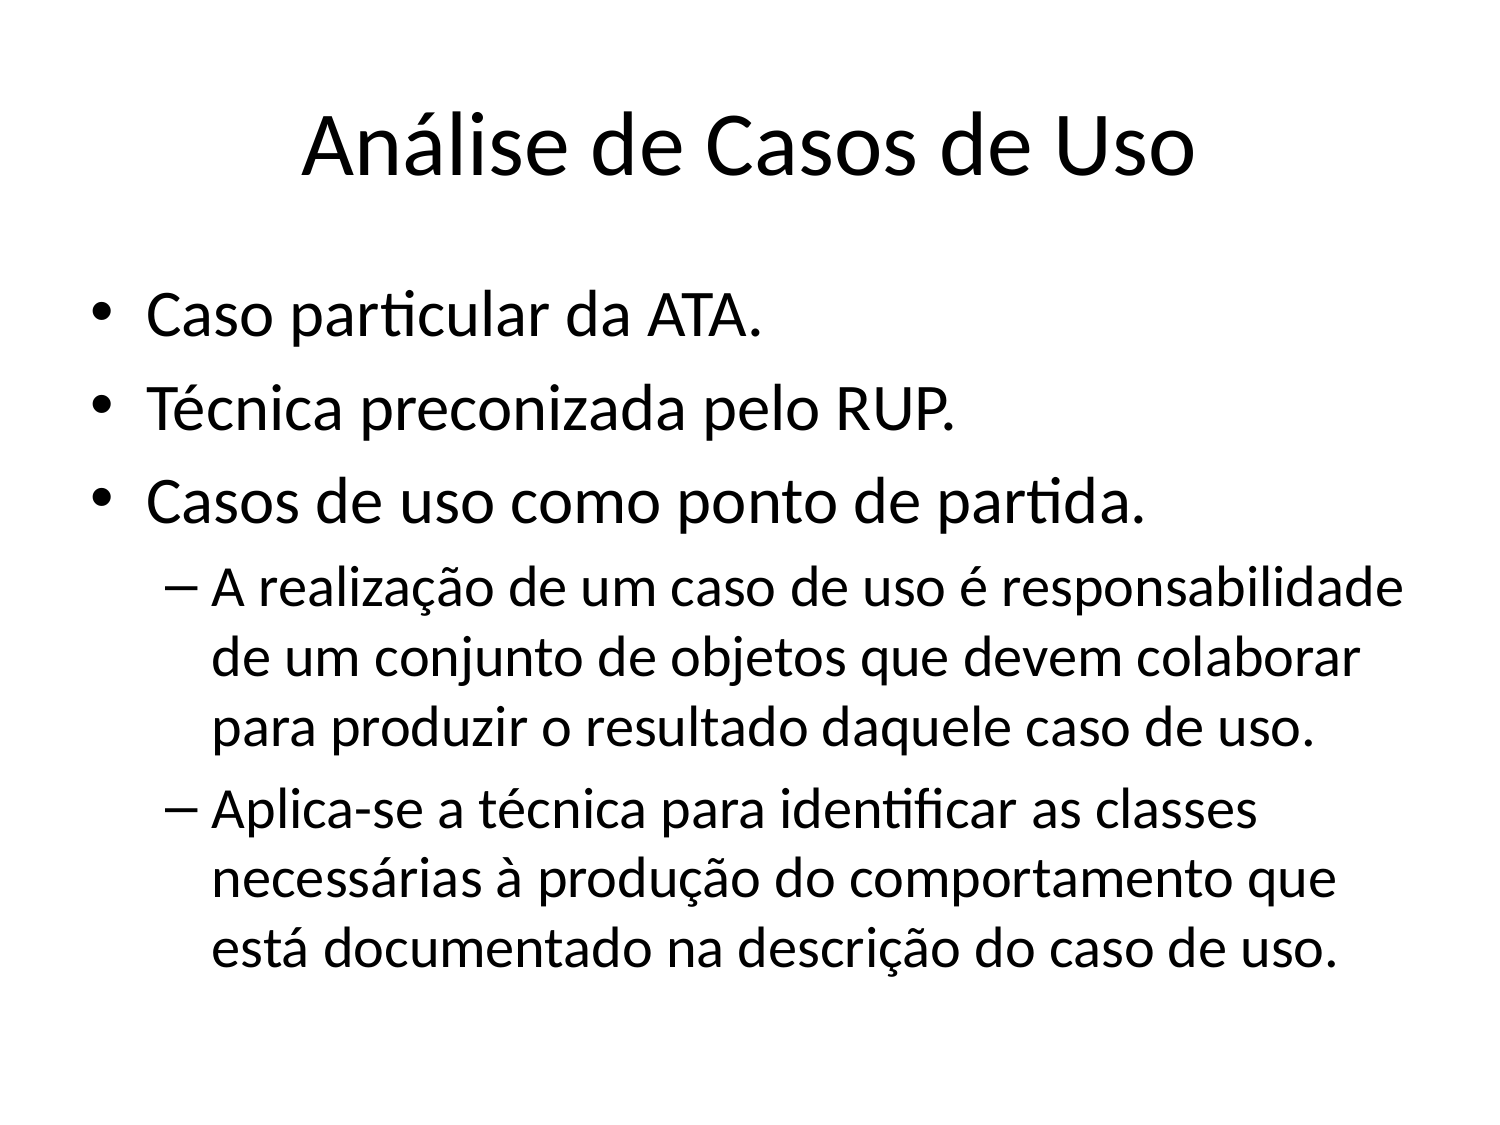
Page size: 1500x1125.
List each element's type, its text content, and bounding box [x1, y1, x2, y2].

title Análise de Casos de Uso [75, 45, 1425, 233]
list Caso particular da ATA. Técnica preconizada pelo RUP. Casos de uso como ponto de partida. A realização de um caso de uso é responsabilidade de um conjunto de objetos que devem colaborar para produzir o resultado daquele caso de uso. Aplica-se a técnica para identificar as classes necessárias à produção do comportamento que está documentado na descrição do caso de uso. [75, 262, 1425, 1005]
